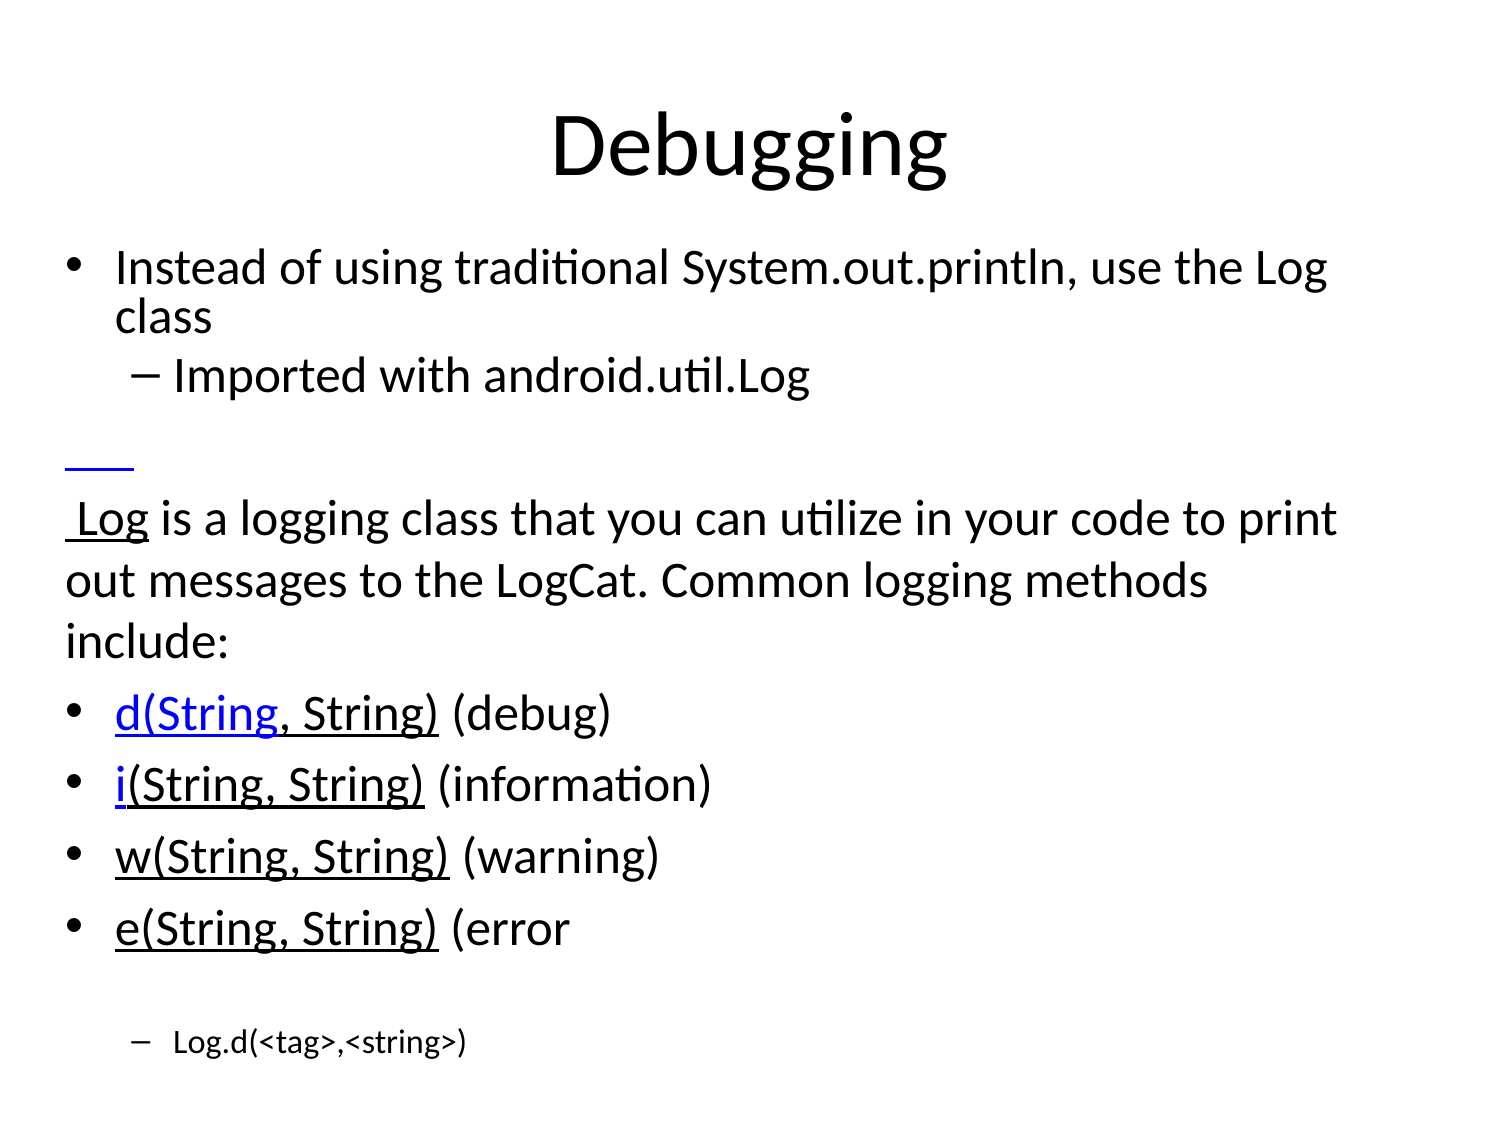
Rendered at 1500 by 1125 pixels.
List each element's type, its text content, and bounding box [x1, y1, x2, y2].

list Instead of using traditional System.out.println, use the Log class Imported with android.util.Log Log is a logging class that you can utilize in your code to print out messages to the LogCat. Common logging methods include: d(String, String) (debug) i(String, String) (information) w(String, String) (warning) e(String, String) (error Log.d(<tag>,<string>) [50, 237, 1400, 1075]
title Debugging [75, 45, 1425, 233]
